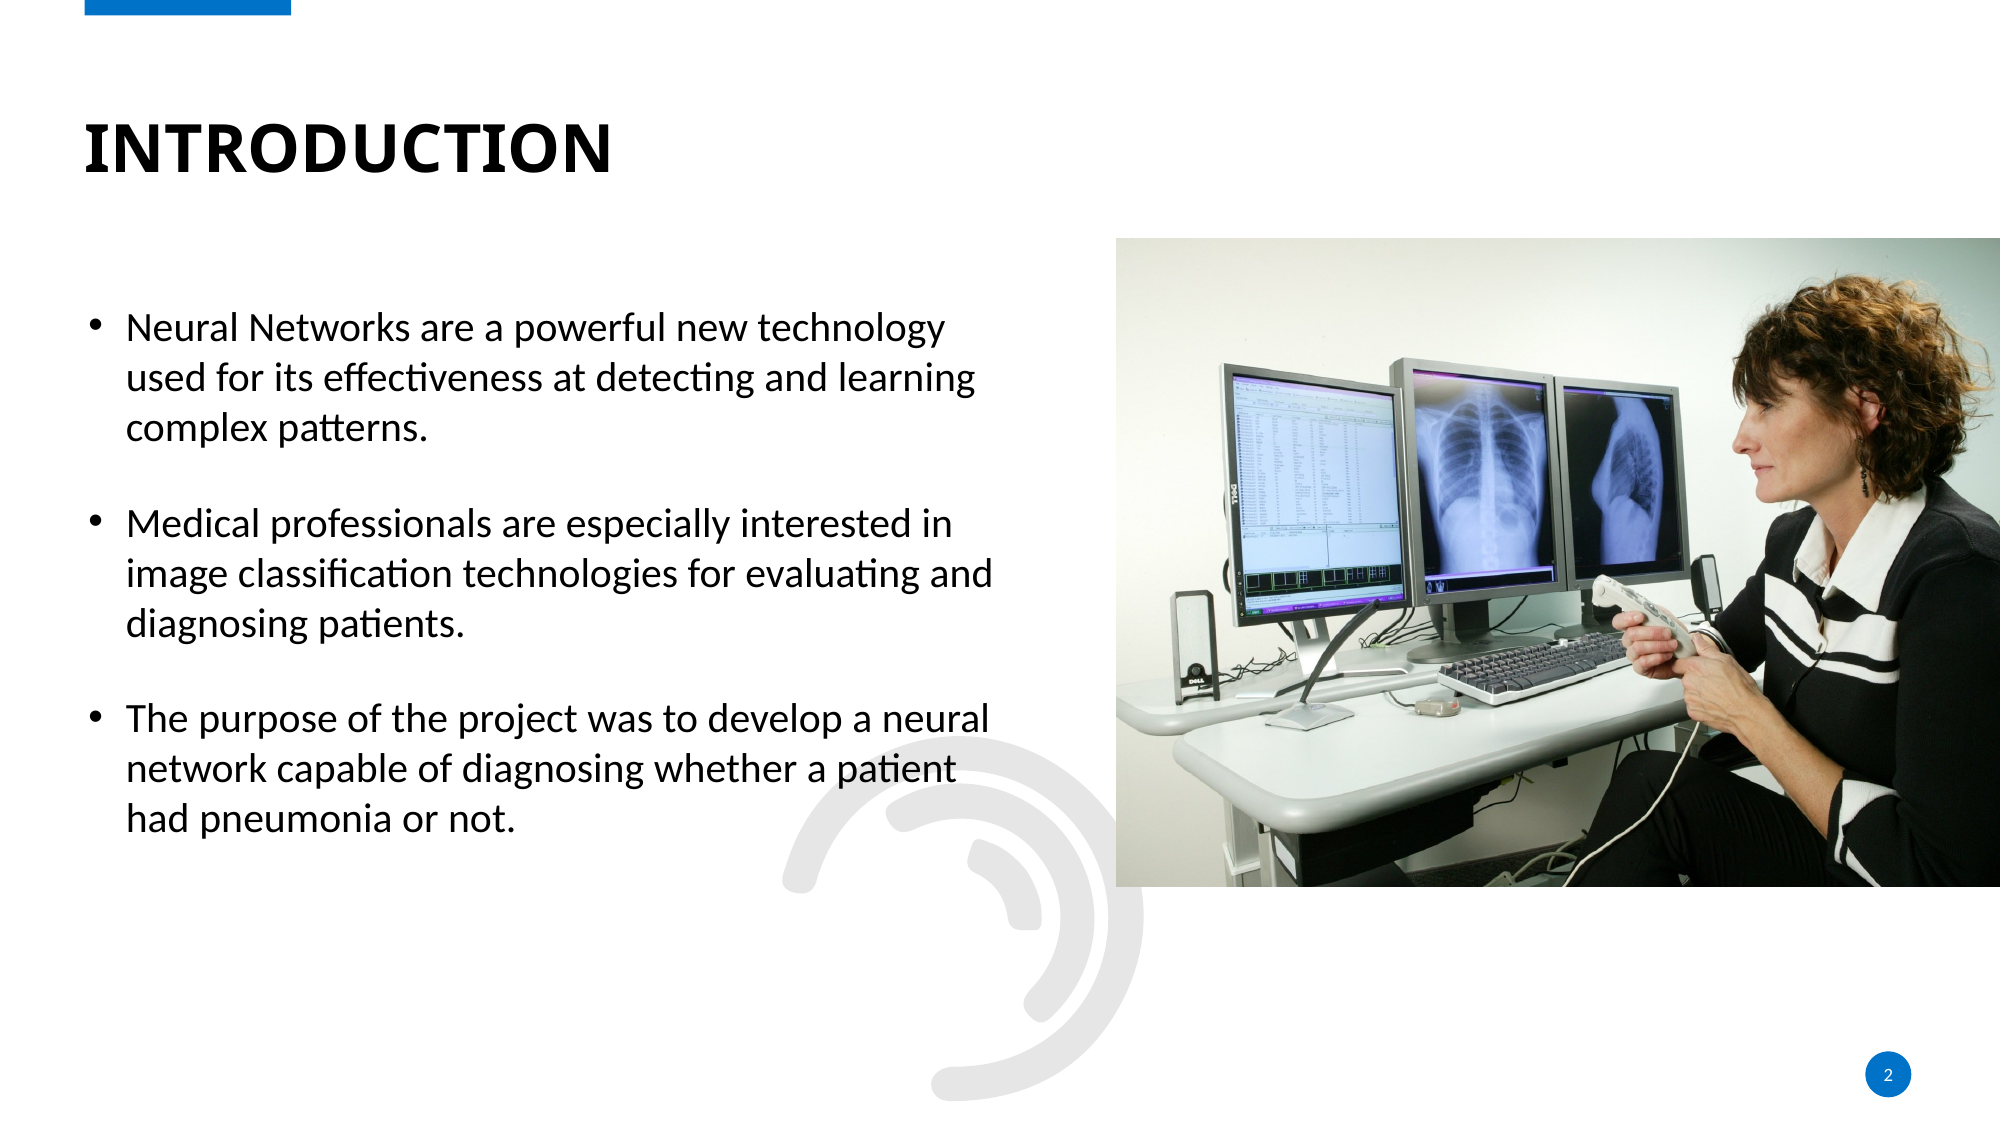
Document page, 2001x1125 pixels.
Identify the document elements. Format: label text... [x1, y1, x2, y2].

title Introduction [84, 81, 895, 300]
list Neural Networks are a powerful new technology used for its effectiveness at detecting and learning complex patterns. Medical professionals are especially interested in image classification technologies for evaluating and diagnosing patients. The purpose of the project was to develop a neural network capable of diagnosing whether a patient had pneumonia or not. [88, 299, 1028, 1014]
picture [1115, 238, 2000, 887]
slide_number 2 [1864, 1059, 1913, 1090]
